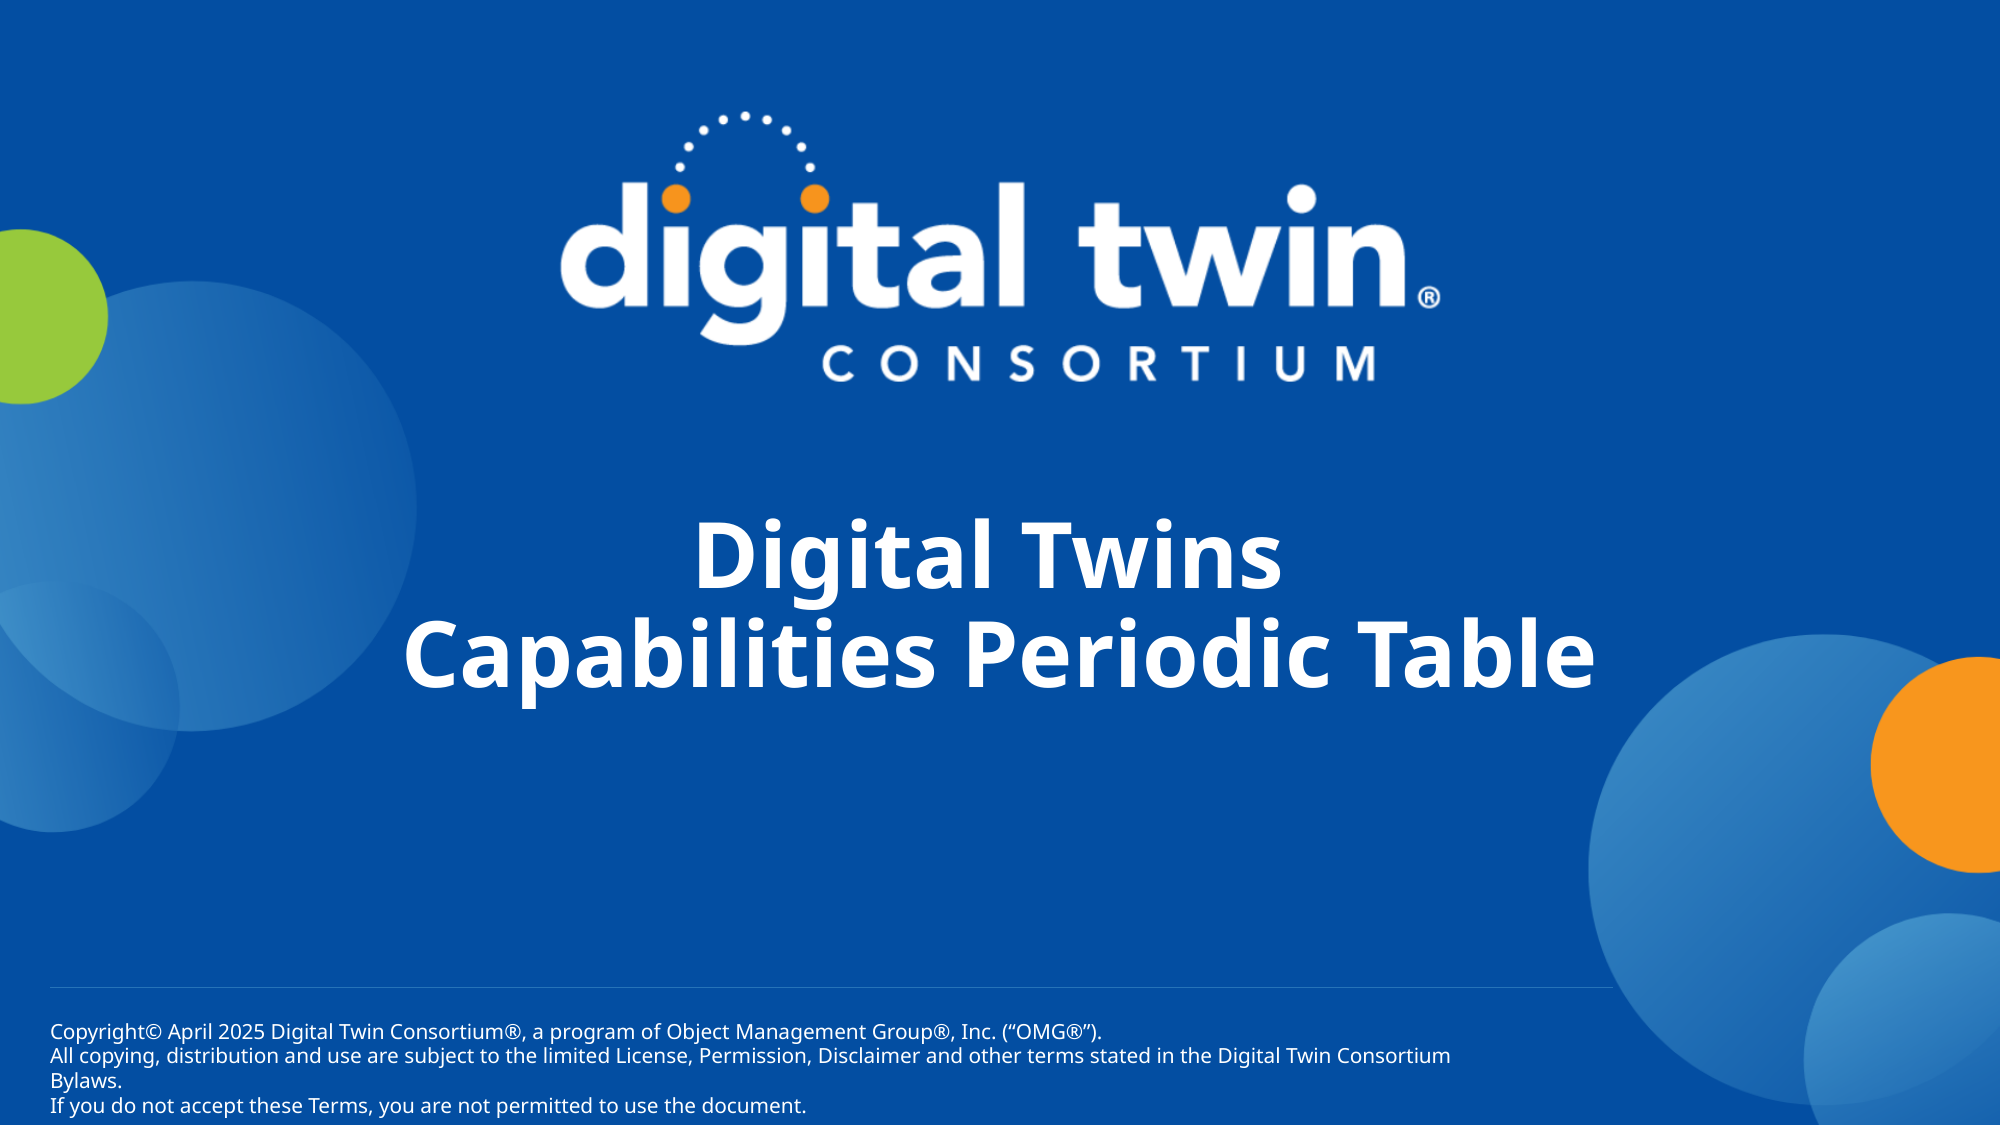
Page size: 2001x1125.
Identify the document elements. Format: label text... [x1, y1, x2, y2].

title Digital Twins Capabilities Periodic Table [311, 500, 1689, 718]
picture [0, 0, 2000, 1125]
text_box Copyright© April 2025 Digital Twin Consortium®, a program of Object Management Group®, Inc. (“OMG®”). All copying, distribution and use are subject to the limited License, Permission, Disclaimer and other terms stated in the Digital Twin Consortium Bylaws. If you do not accept these Terms, you are not permitted to use the document. [49, 1016, 1528, 1119]
